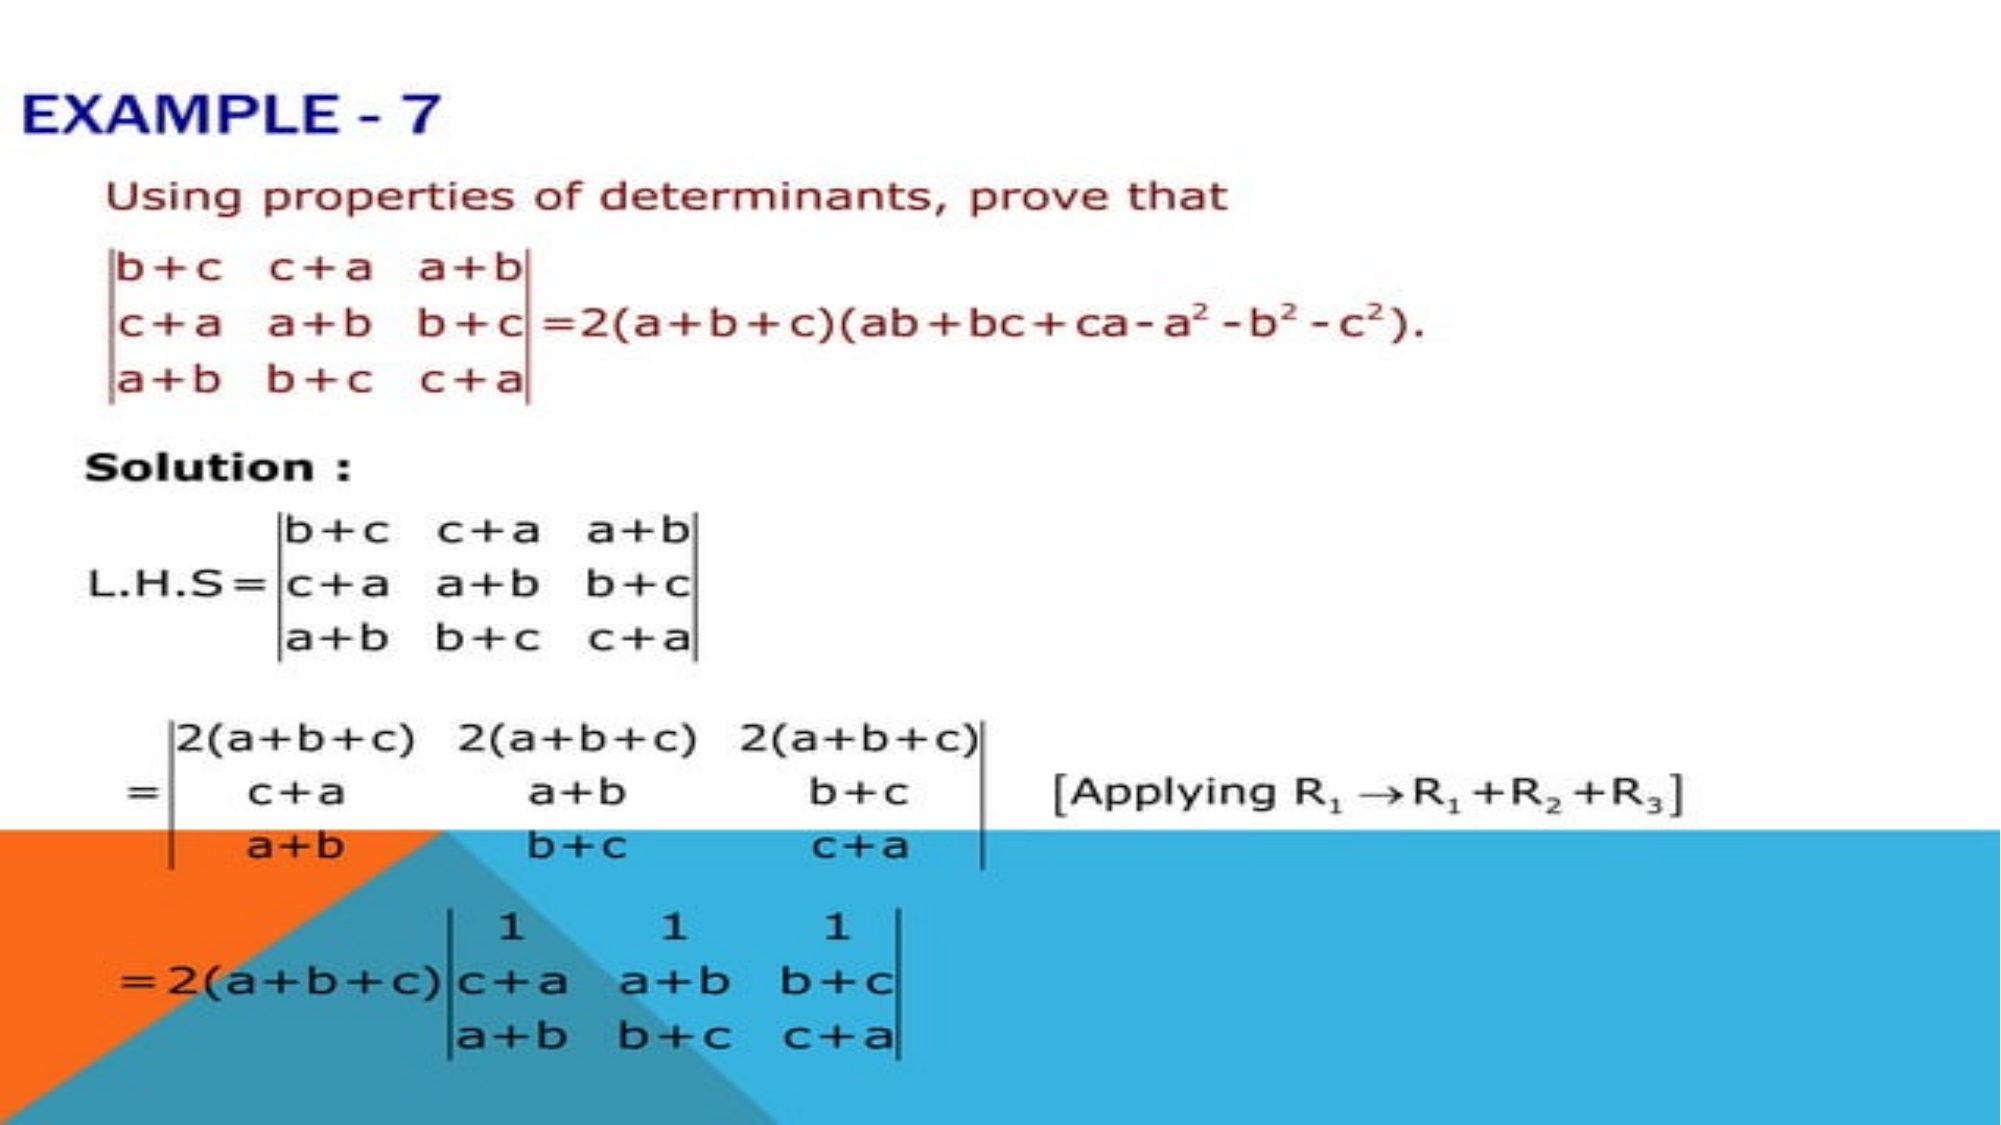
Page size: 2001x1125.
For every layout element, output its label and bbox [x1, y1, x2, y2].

list [0, 7, 2000, 1125]
